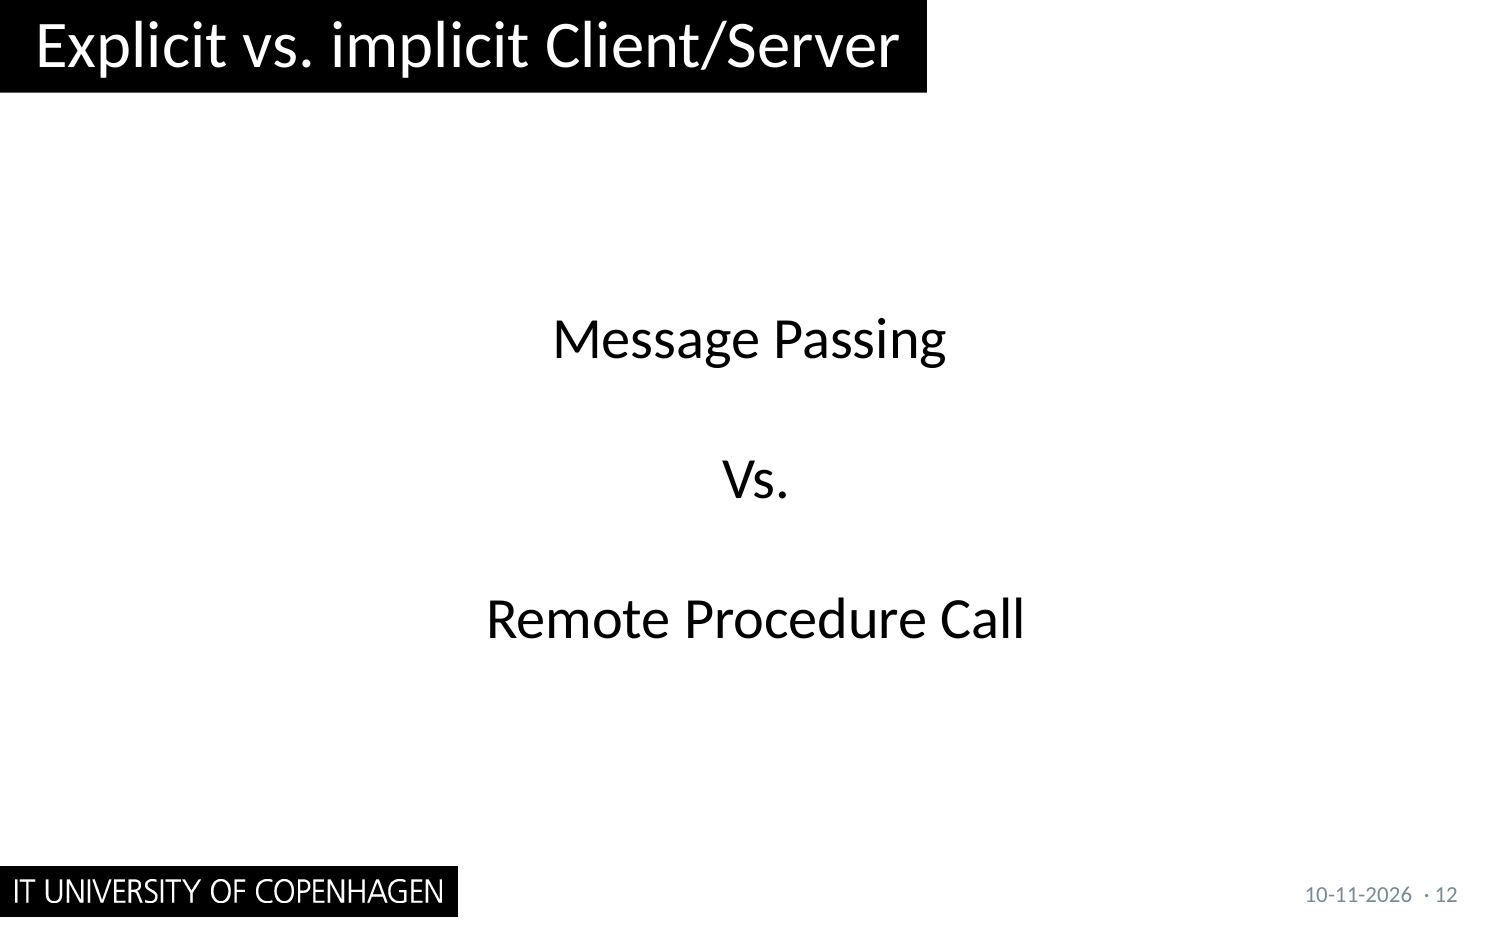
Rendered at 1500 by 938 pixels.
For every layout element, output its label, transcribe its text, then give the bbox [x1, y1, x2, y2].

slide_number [1062, 868, 1413, 919]
title Explicit vs. implicit Client/Server [0, 0, 928, 93]
subtitle Message Passing Vs. Remote Procedure Call [99, 143, 1413, 807]
picture [15, 879, 442, 903]
slide_number · 12 [1423, 868, 1474, 919]
